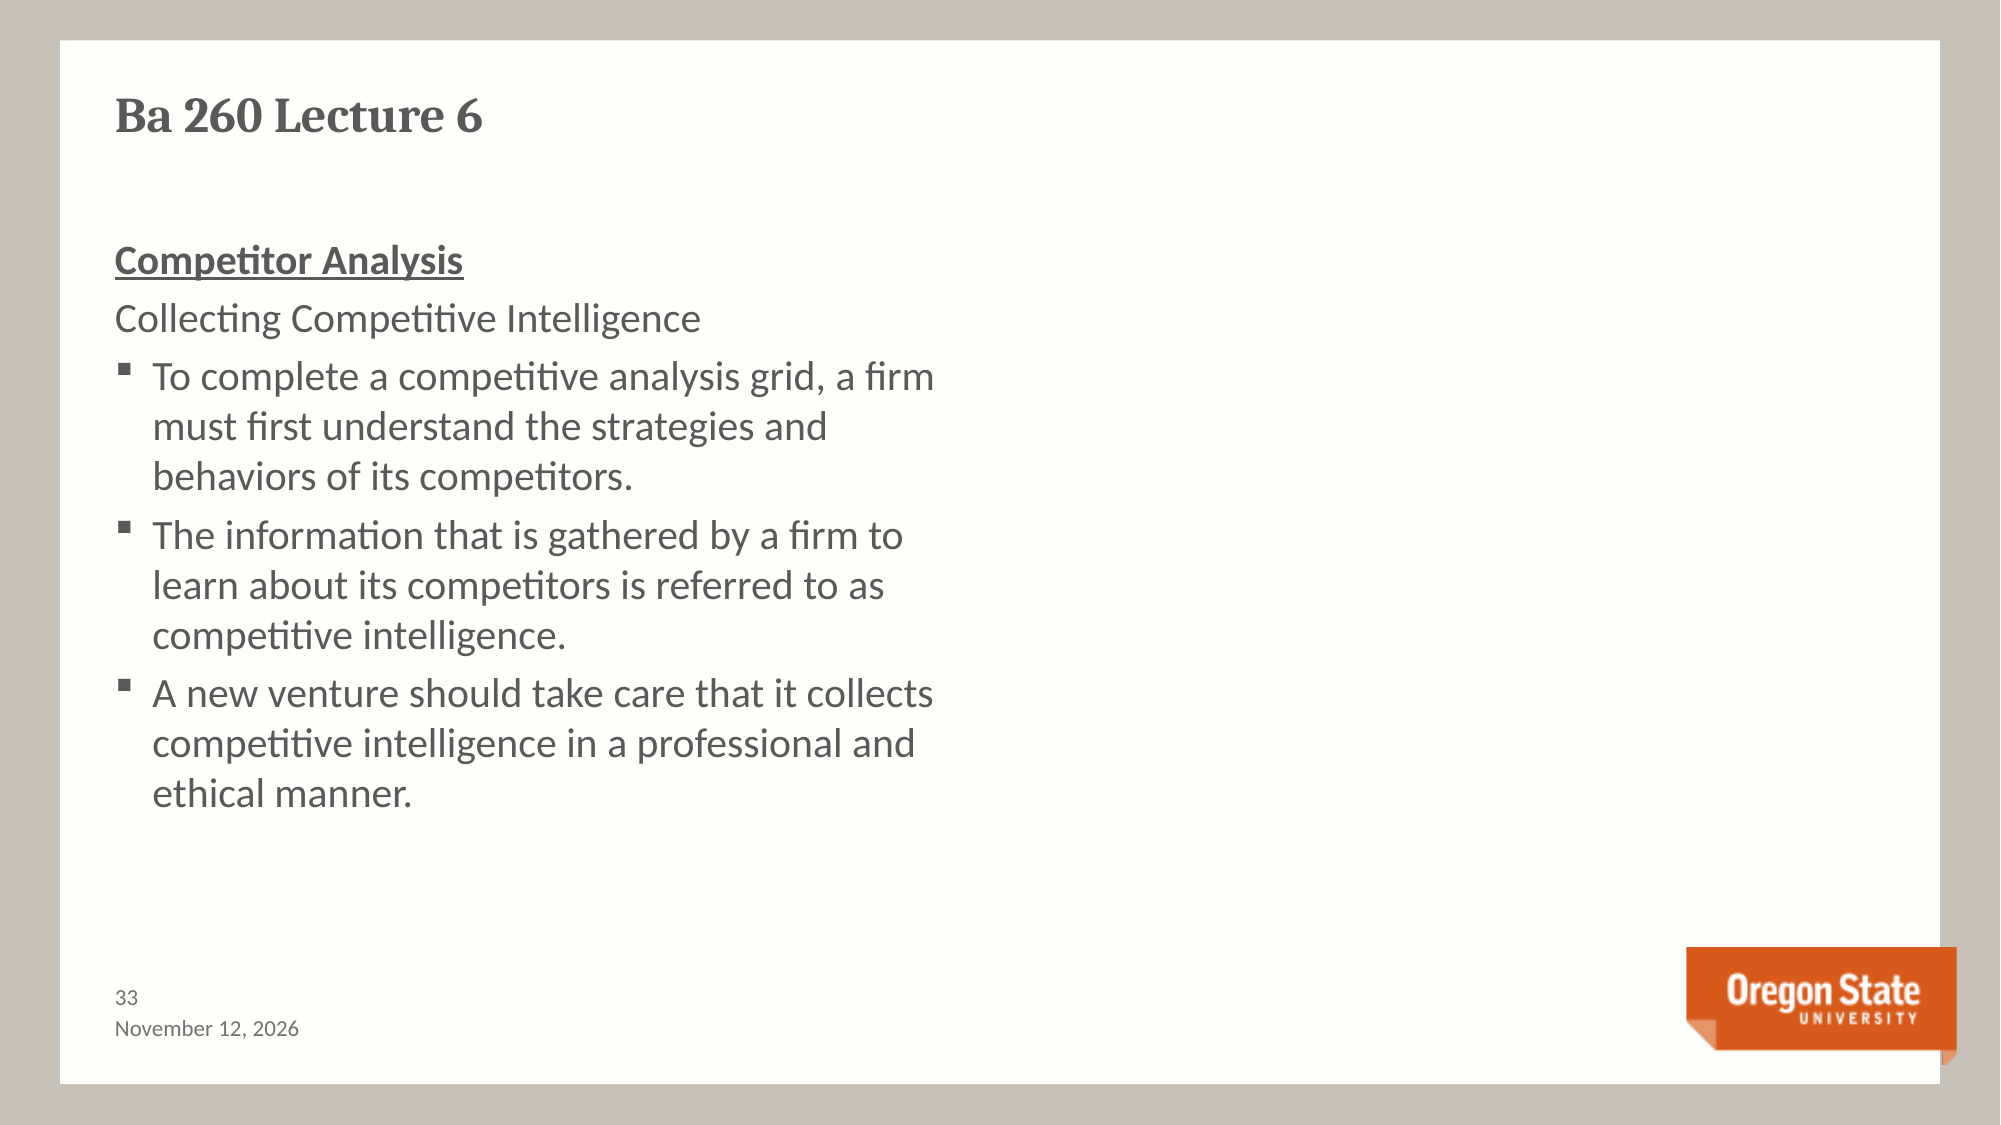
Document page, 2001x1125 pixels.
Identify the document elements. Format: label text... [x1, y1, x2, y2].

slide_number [99, 1012, 500, 1043]
slide_number 32 [99, 982, 180, 1013]
list Competitor Analysis Collecting Competitive Intelligence To complete a competitive analysis grid, a firm must first understand the strategies and behaviors of its competitors. The information that is gathered by a firm to learn about its competitors is referred to as competitive intelligence. A new venture should take care that it collects competitive intelligence in a professional and ethical manner. [99, 224, 976, 938]
title Ba 260 Lecture 6 [99, 75, 1900, 188]
